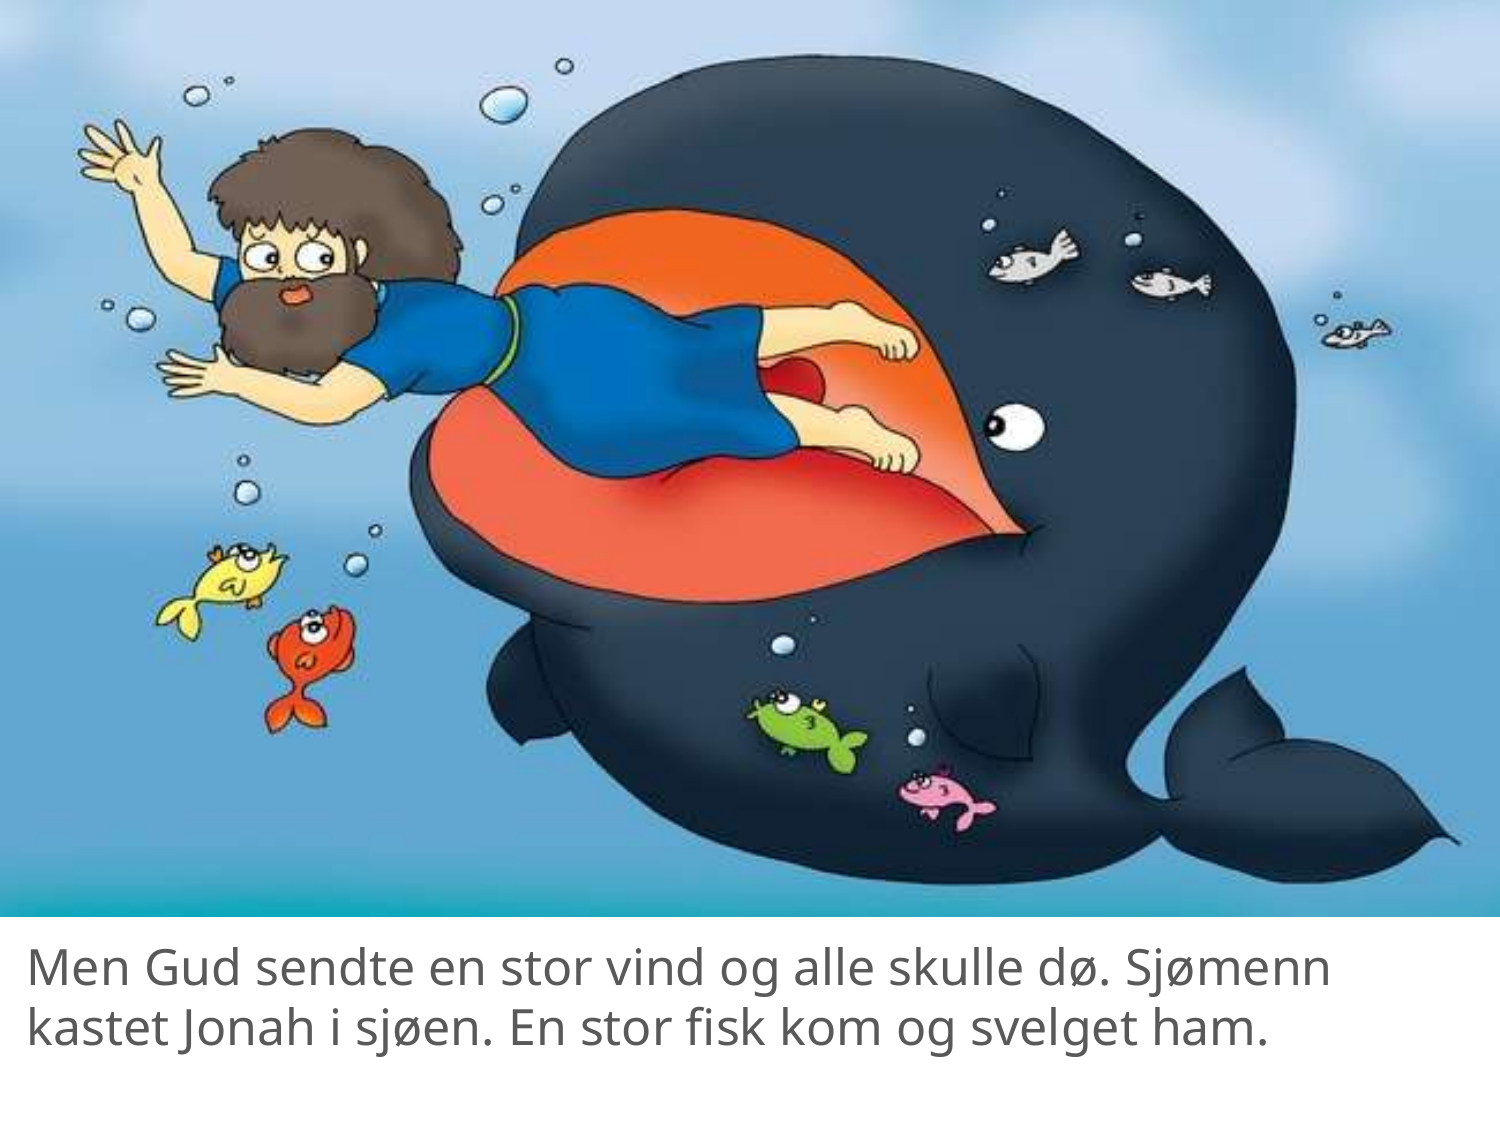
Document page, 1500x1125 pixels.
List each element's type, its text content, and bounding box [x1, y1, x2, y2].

picture [0, 0, 1500, 918]
text_box Men Gud sendte en stor vind og alle skulle dø. Sjømenn kastet Jonah i sjøen. En stor fisk kom og svelget ham. [11, 928, 1500, 1063]
